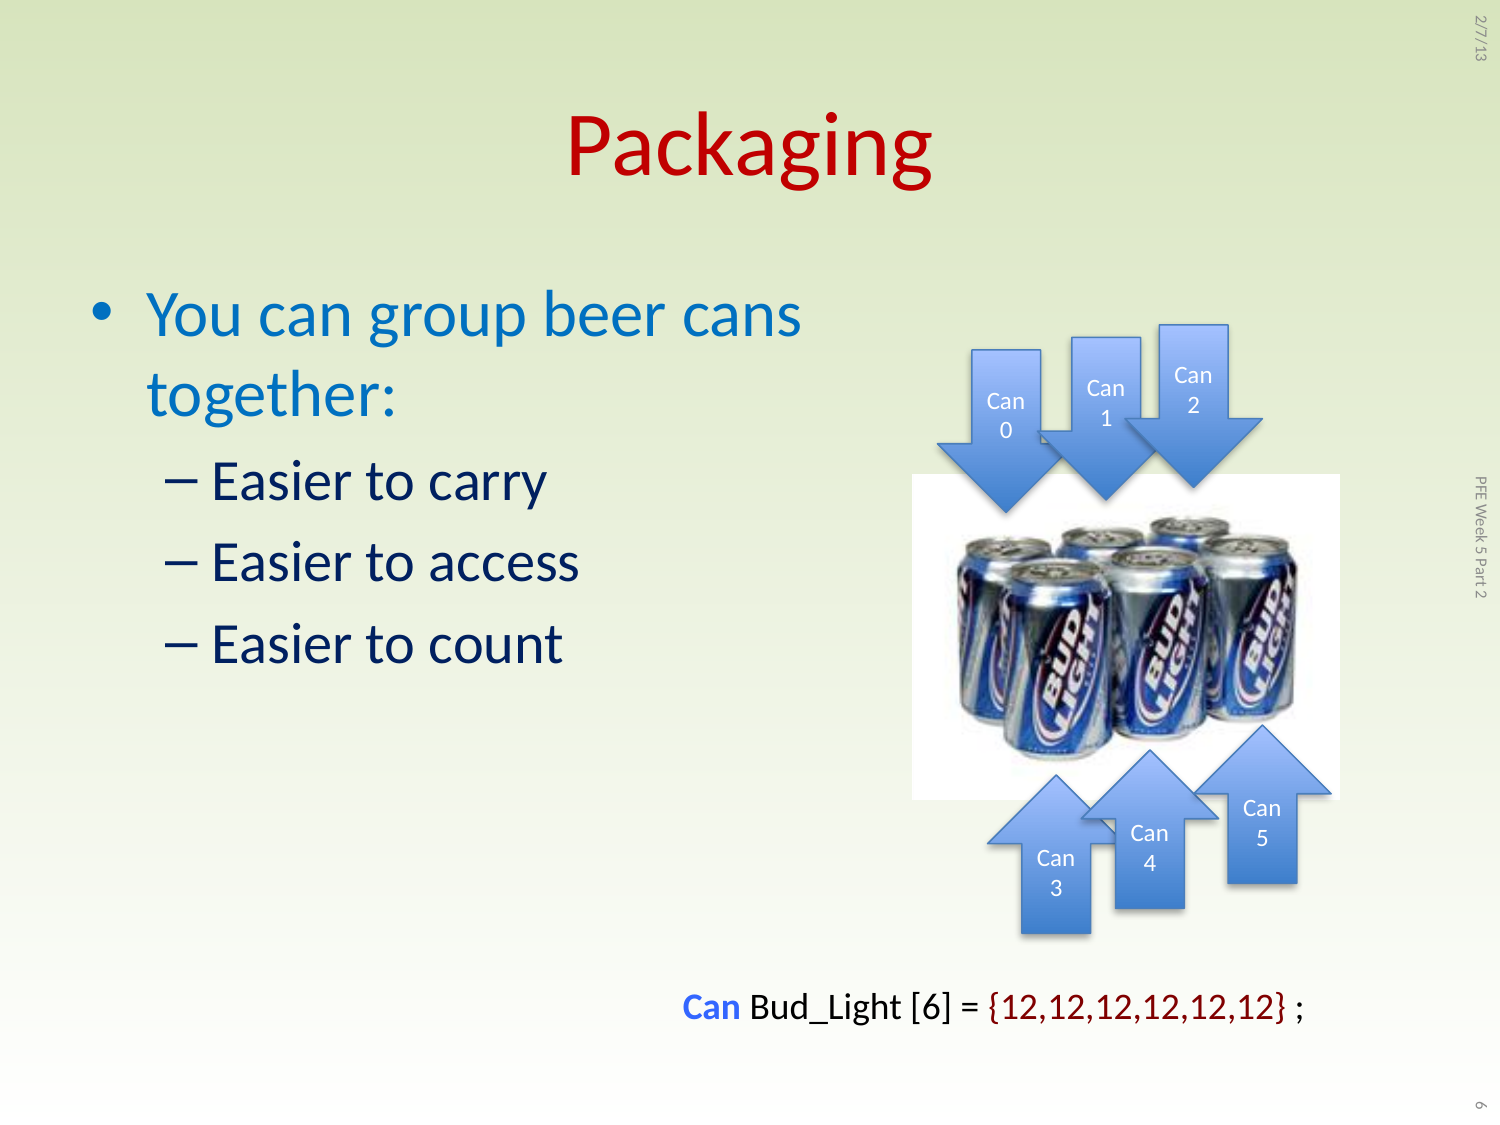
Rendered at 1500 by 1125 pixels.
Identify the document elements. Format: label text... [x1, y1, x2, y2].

text_box Can Bud_Light [6] = {12,12,12,12,12,12} ; [637, 974, 1350, 1035]
text_box Can 0 [936, 349, 1057, 473]
text_box Can 5 [1227, 809, 1298, 885]
footer PFE Week 5 Part 2 [1440, 299, 1500, 774]
text_box Can 2 [1124, 324, 1264, 473]
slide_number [1440, 0, 1500, 299]
list You can group beer cans together: Easier to carry Easier to access Easier to count [75, 262, 863, 1005]
slide_number 6 [1440, 774, 1500, 1125]
text_box Can 1 [1036, 336, 1151, 473]
picture [912, 474, 1340, 801]
title Packaging [75, 45, 1425, 233]
text_box Can 3 [986, 809, 1109, 935]
text_box Can 4 [1080, 809, 1220, 910]
